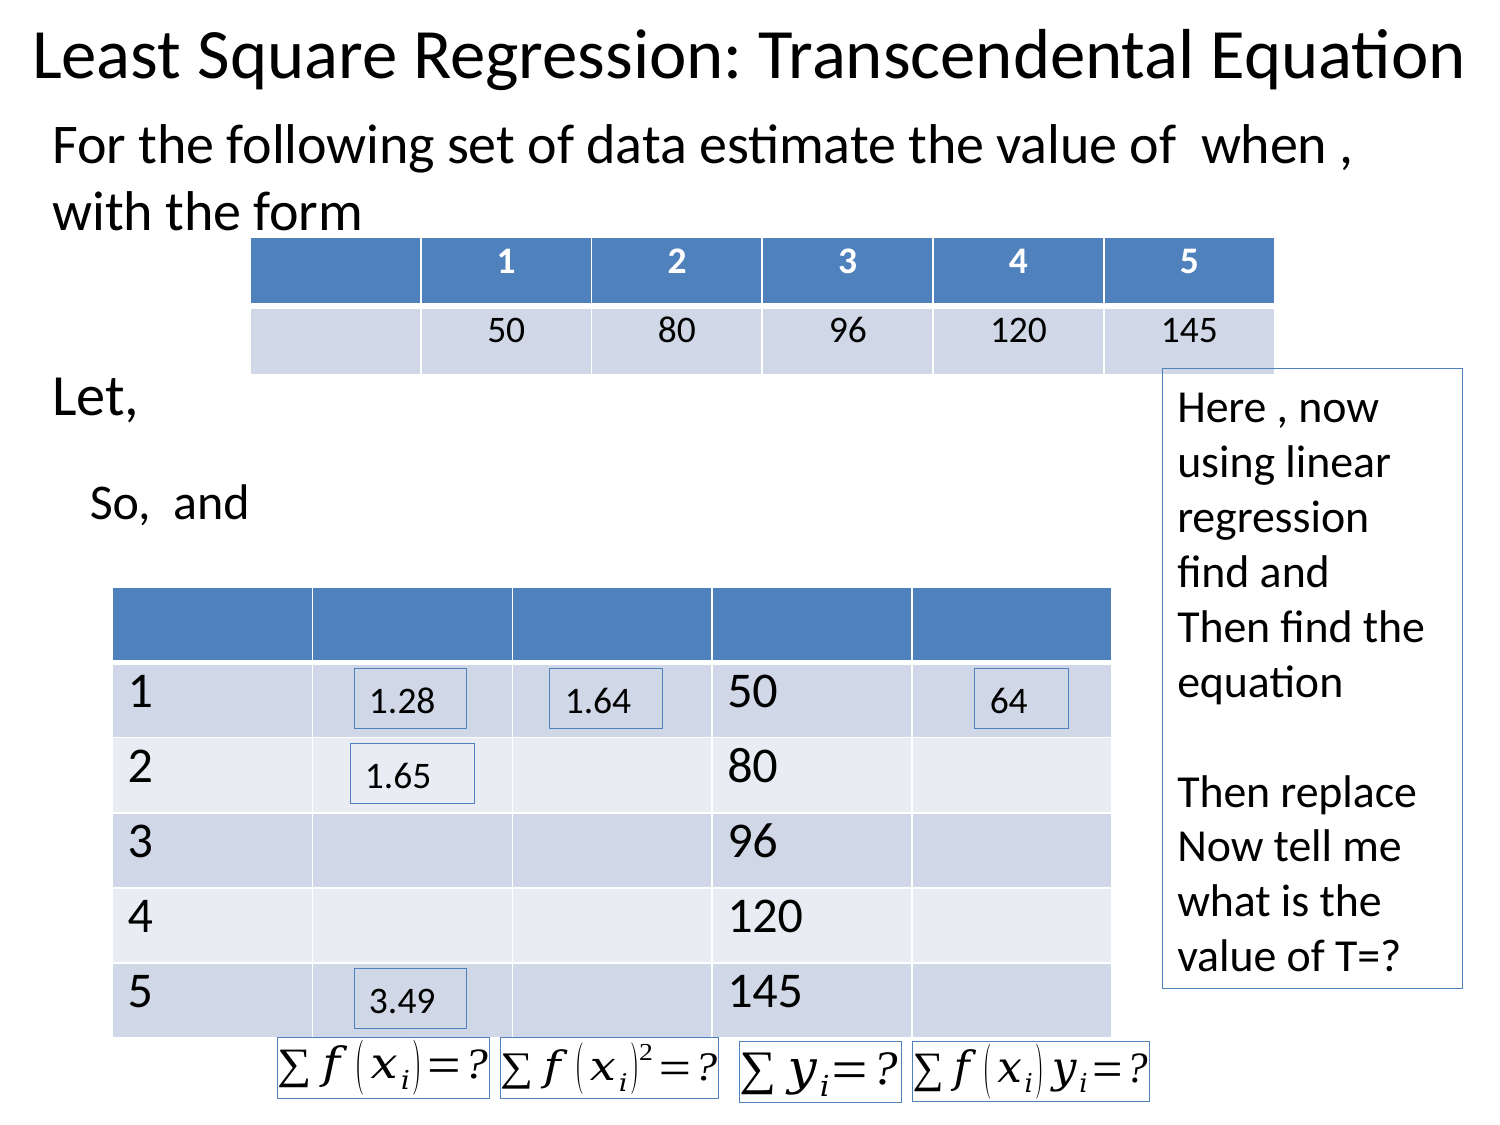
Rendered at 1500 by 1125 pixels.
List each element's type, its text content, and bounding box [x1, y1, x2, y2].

text_box 1.65 [350, 743, 475, 804]
title Least Square Regression: Transcendental Equation [0, 0, 1500, 113]
text_box 64 [974, 668, 1069, 729]
text_box 1.28 [354, 668, 467, 729]
text_box 1.64 [549, 668, 663, 729]
text_box 3.49 [354, 968, 467, 1029]
